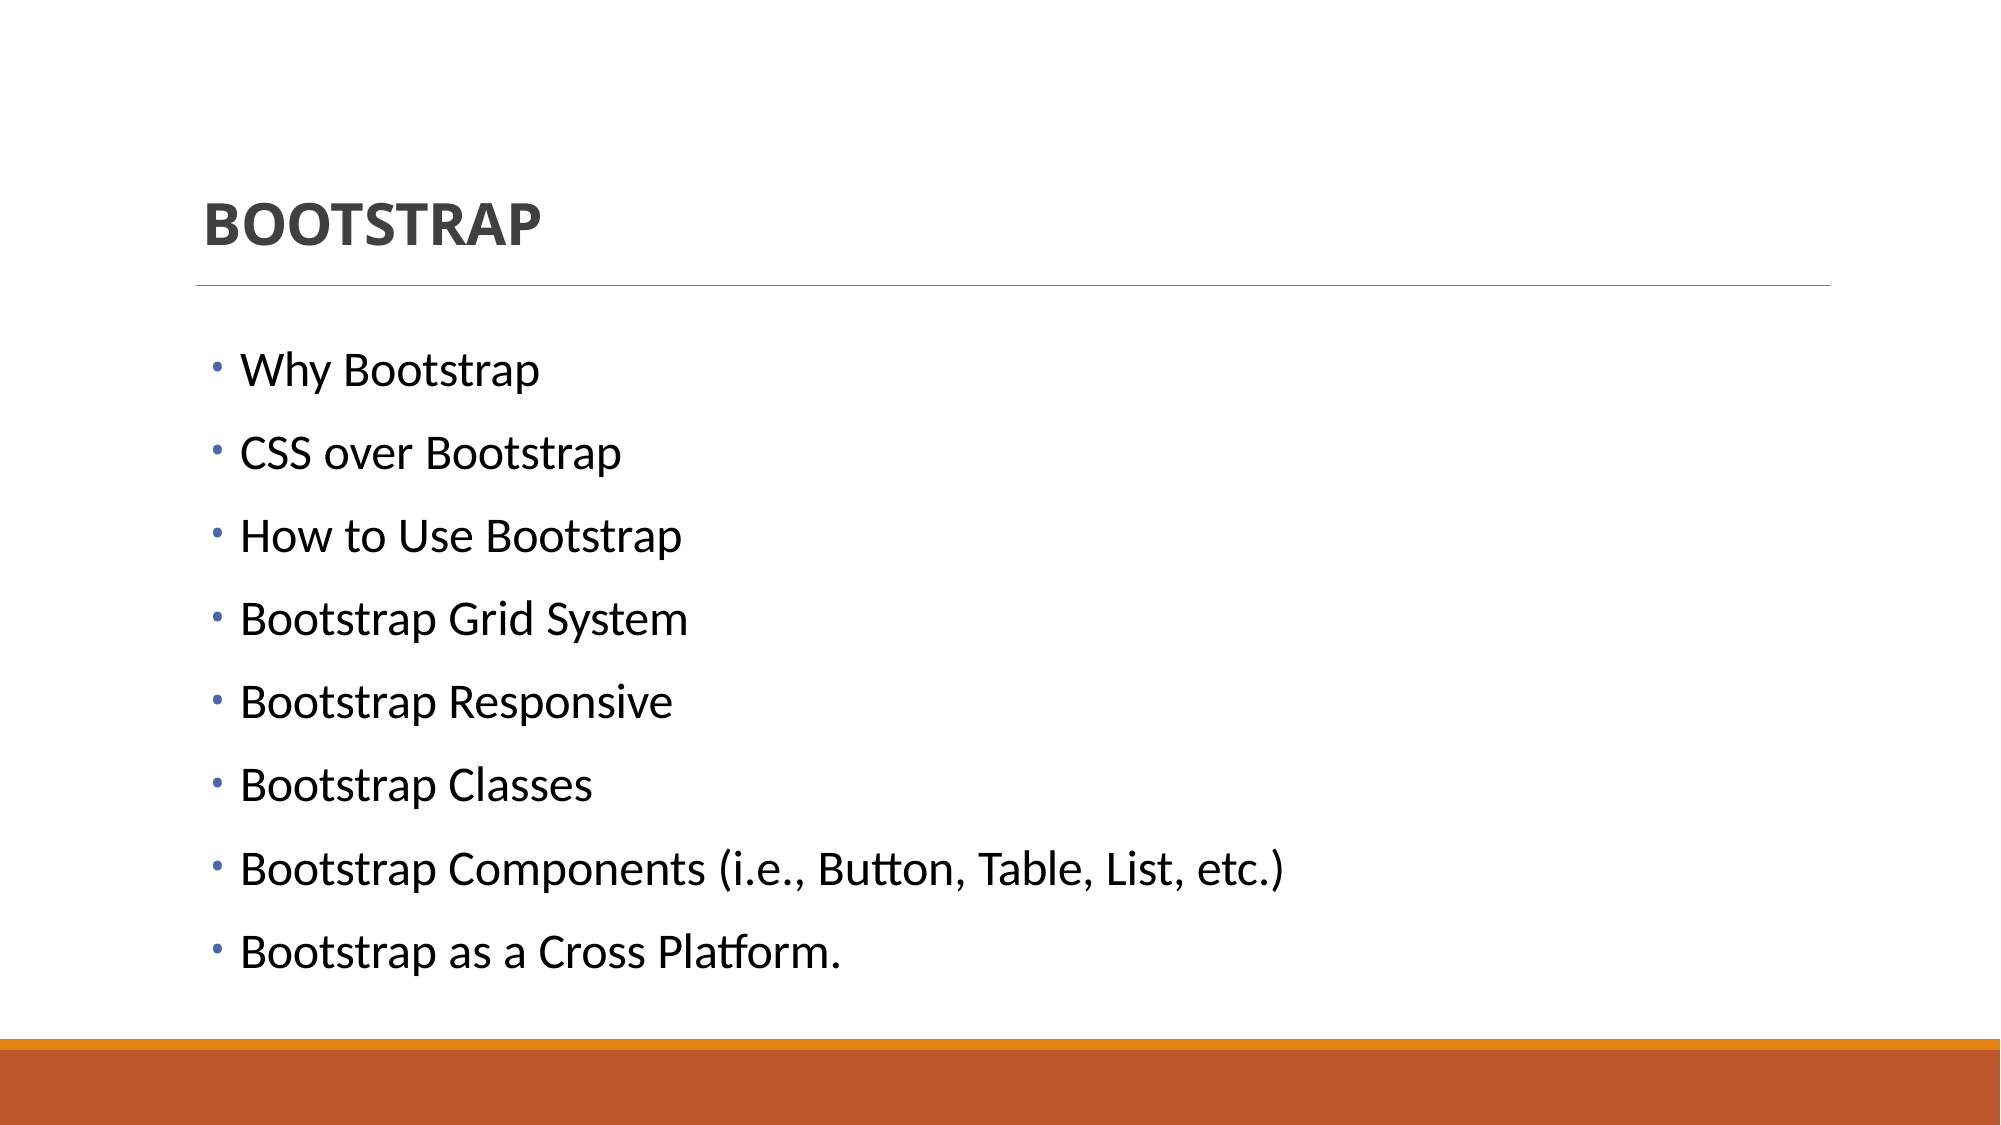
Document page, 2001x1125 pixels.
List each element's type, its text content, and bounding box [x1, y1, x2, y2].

text_box Why Bootstrap CSS over Bootstrap How to Use Bootstrap Bootstrap Grid System Bootstrap Responsive Bootstrap Classes Bootstrap Components (i.e., Button, Table, List, etc.) Bootstrap as a Cross Platform. [207, 311, 1297, 979]
title BOOTSTRAP [200, 67, 1238, 258]
